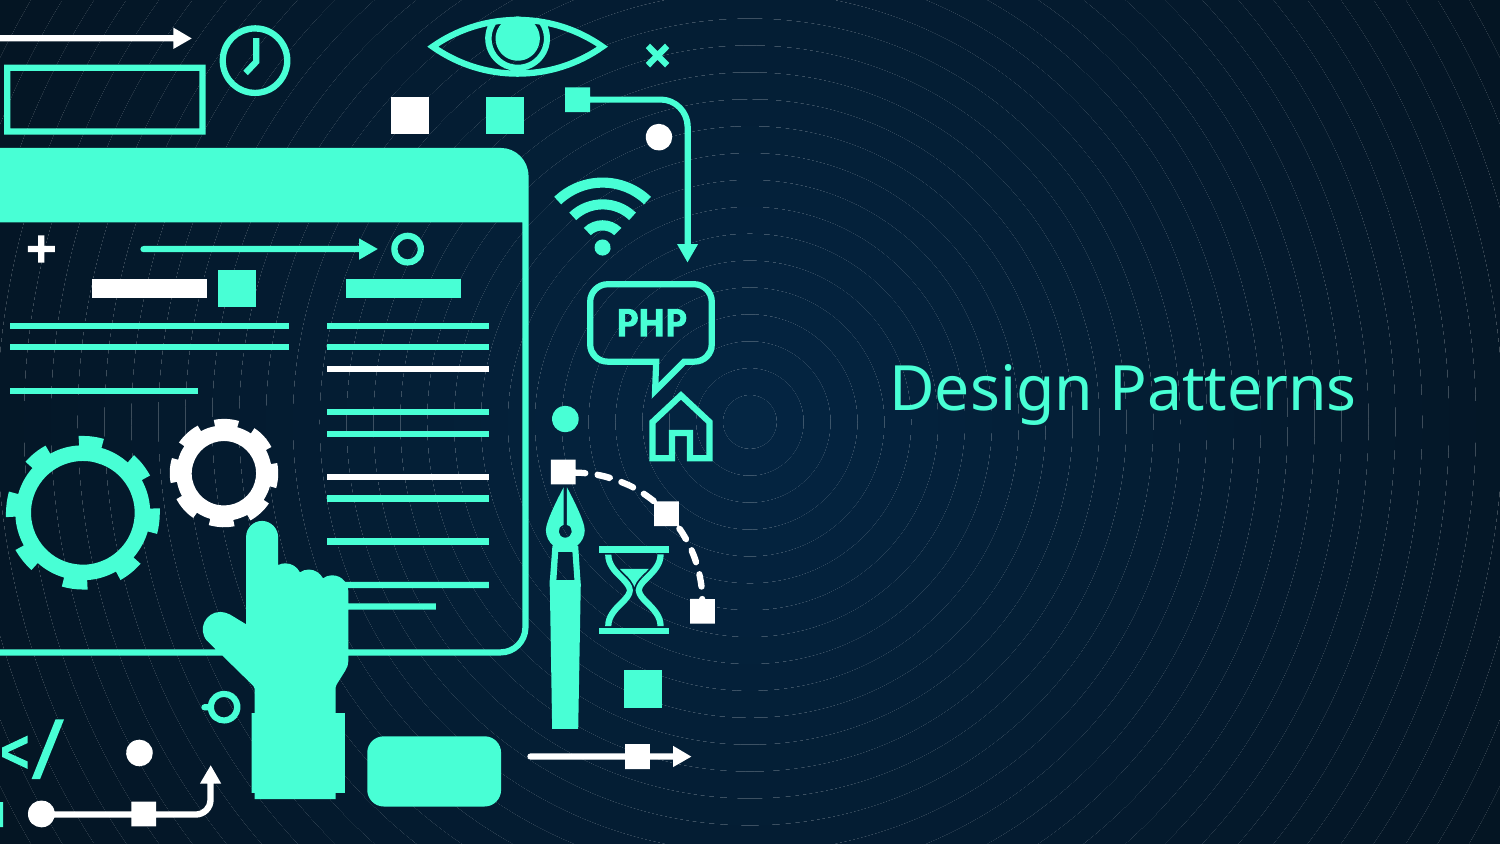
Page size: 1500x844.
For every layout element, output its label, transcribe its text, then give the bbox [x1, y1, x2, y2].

text_box [649, 391, 713, 462]
text_box [31, 719, 65, 780]
text_box [645, 43, 670, 68]
text_box [635, 554, 664, 627]
title Design Patterns [859, 337, 1373, 438]
text_box [327, 409, 489, 416]
text_box [545, 487, 585, 729]
text_box [688, 547, 700, 566]
text_box [552, 405, 579, 433]
text_box [218, 269, 257, 308]
text_box [327, 365, 489, 373]
text_box [550, 459, 589, 485]
text_box [583, 220, 622, 236]
text_box [640, 308, 663, 337]
text_box [0, 147, 529, 800]
text_box [598, 546, 670, 553]
text_box [9, 387, 198, 394]
text_box [91, 279, 207, 298]
text_box [219, 25, 291, 97]
text_box [598, 628, 670, 635]
text_box [327, 322, 489, 329]
text_box [605, 554, 633, 627]
text_box [565, 87, 699, 263]
text_box [0, 802, 4, 828]
text_box [169, 418, 279, 528]
text_box [327, 538, 489, 545]
text_box [367, 736, 502, 807]
text_box [345, 279, 461, 298]
text_box [696, 571, 705, 590]
text_box [327, 473, 489, 481]
text_box [327, 430, 489, 437]
text_box [27, 765, 222, 828]
text_box [201, 690, 241, 724]
text_box [527, 744, 692, 770]
text_box [4, 64, 206, 135]
text_box [594, 471, 613, 482]
text_box [690, 595, 715, 624]
text_box [587, 281, 715, 399]
text_box [594, 239, 611, 256]
text_box [554, 177, 651, 205]
text_box [618, 308, 638, 337]
text_box [618, 478, 637, 491]
text_box [619, 568, 649, 588]
text_box [0, 27, 192, 49]
text_box [5, 435, 160, 590]
text_box [126, 739, 153, 767]
text_box [327, 495, 489, 502]
text_box [9, 322, 290, 329]
text_box [391, 232, 424, 266]
text_box [327, 344, 489, 351]
text_box [569, 199, 636, 221]
text_box [391, 96, 430, 135]
text_box [667, 308, 687, 337]
text_box [243, 38, 260, 76]
text_box [2, 735, 28, 769]
text_box [486, 96, 524, 135]
text_box [427, 16, 608, 77]
text_box [27, 235, 55, 263]
text_box [140, 238, 378, 260]
text_box [623, 670, 662, 709]
text_box [640, 490, 689, 543]
text_box [9, 344, 290, 351]
text_box [645, 123, 673, 151]
